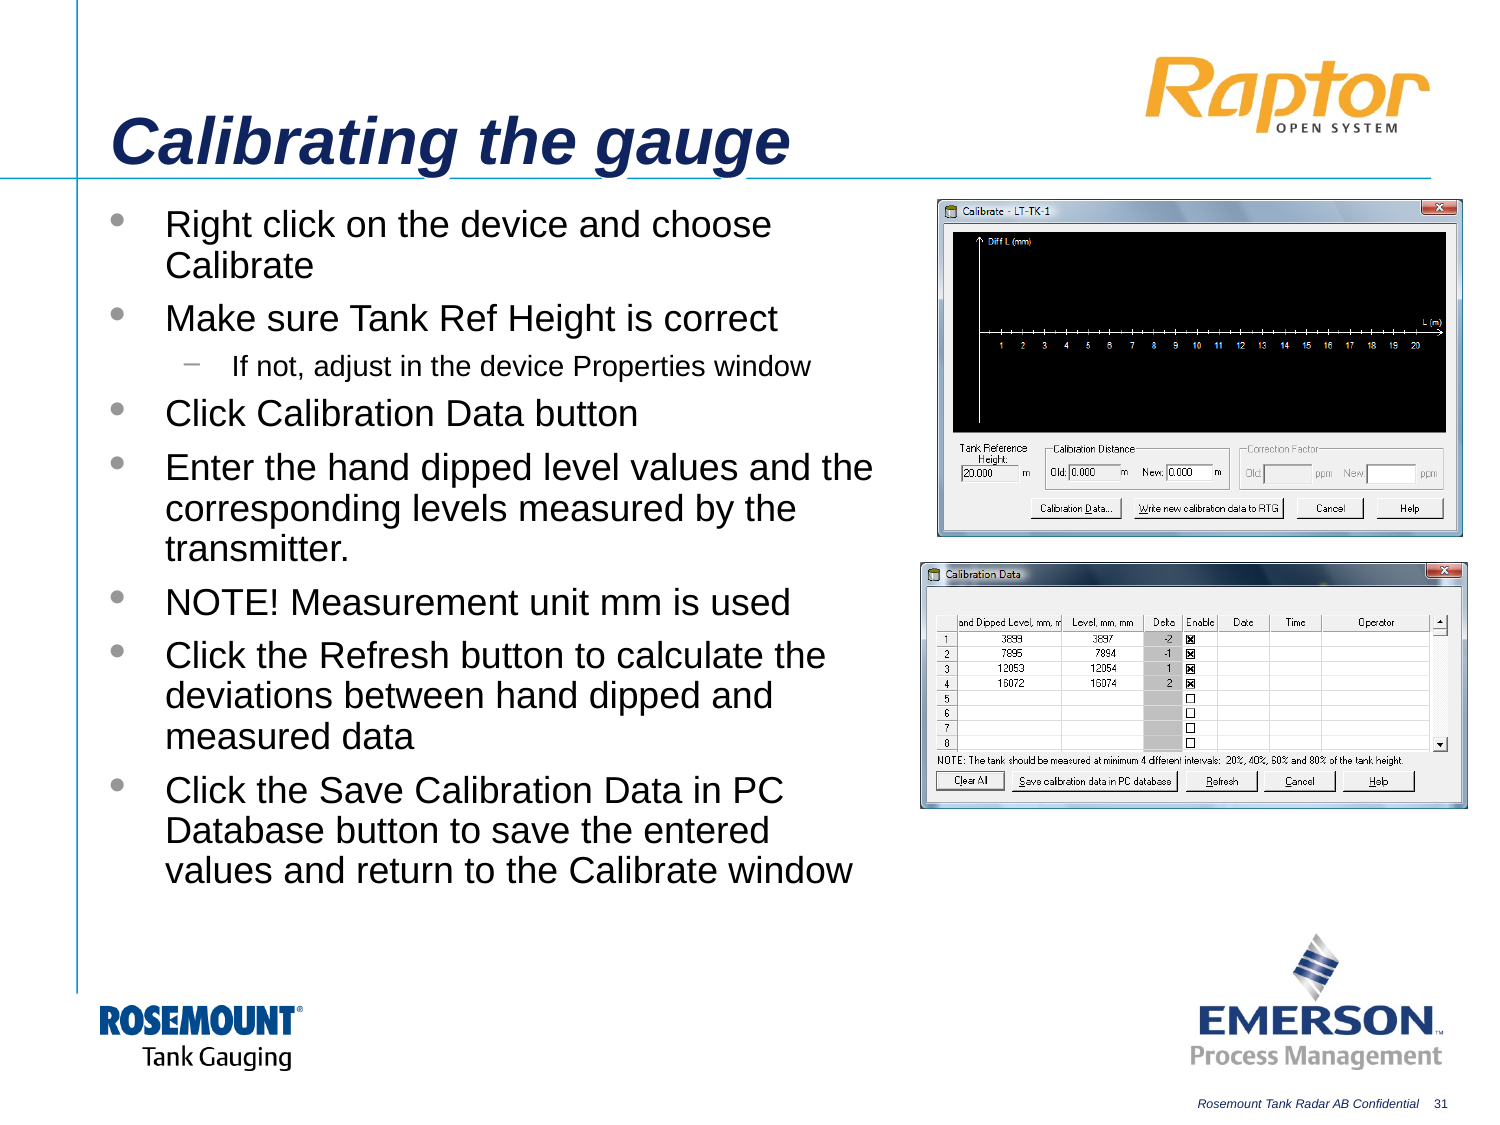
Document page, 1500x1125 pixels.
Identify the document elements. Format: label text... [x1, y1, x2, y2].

slide_number 31 [1412, 1095, 1449, 1109]
picture [919, 562, 1469, 809]
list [937, 198, 1463, 538]
picture [1139, 54, 1436, 135]
picture [1173, 905, 1461, 1098]
list Right click on the device and choose Calibrate Make sure Tank Ref Height is correct If not, adjust in the device Properties window Click Calibration Data button Enter the hand dipped level values and the corresponding levels measured by the transmitter. NOTE! Measurement unit mm is used Click the Refresh button to calculate the deviations between hand dipped and measured data Click the Save Calibration Data in PC Database button to save the entered values and return to the Calibrate window [93, 197, 903, 944]
picture [100, 1005, 303, 1071]
title Calibrating the gauge [95, 66, 1342, 186]
